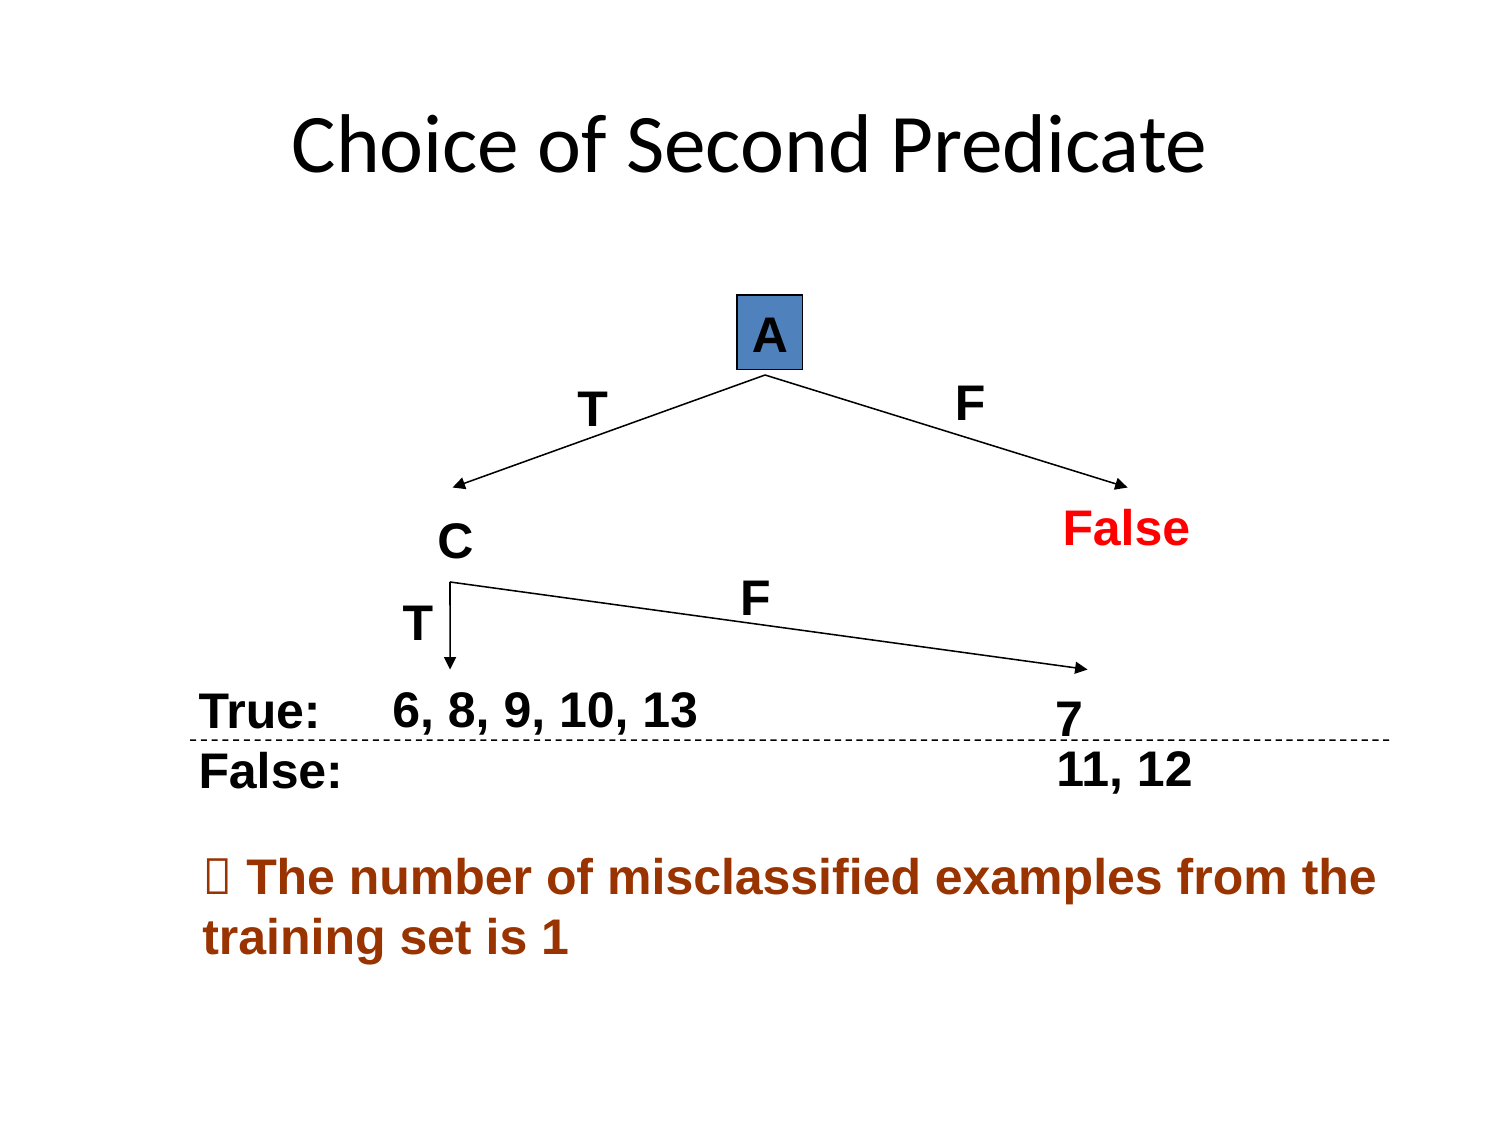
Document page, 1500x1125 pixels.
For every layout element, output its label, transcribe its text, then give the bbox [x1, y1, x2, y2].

text_box F [940, 363, 1001, 439]
text_box  The number of misclassified examples from the training set is 1 [187, 837, 1400, 973]
text_box C [422, 500, 489, 576]
title Choice of Second Predicate [75, 45, 1425, 233]
text_box F [725, 558, 786, 633]
text_box [970, 439, 1128, 488]
text_box T [562, 368, 623, 444]
text_box T [387, 582, 448, 658]
text_box [786, 627, 1086, 668]
text_box False [1047, 488, 1205, 564]
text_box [187, 670, 1391, 807]
text_box A [737, 294, 803, 370]
text_box [452, 444, 574, 490]
text_box [444, 581, 457, 668]
